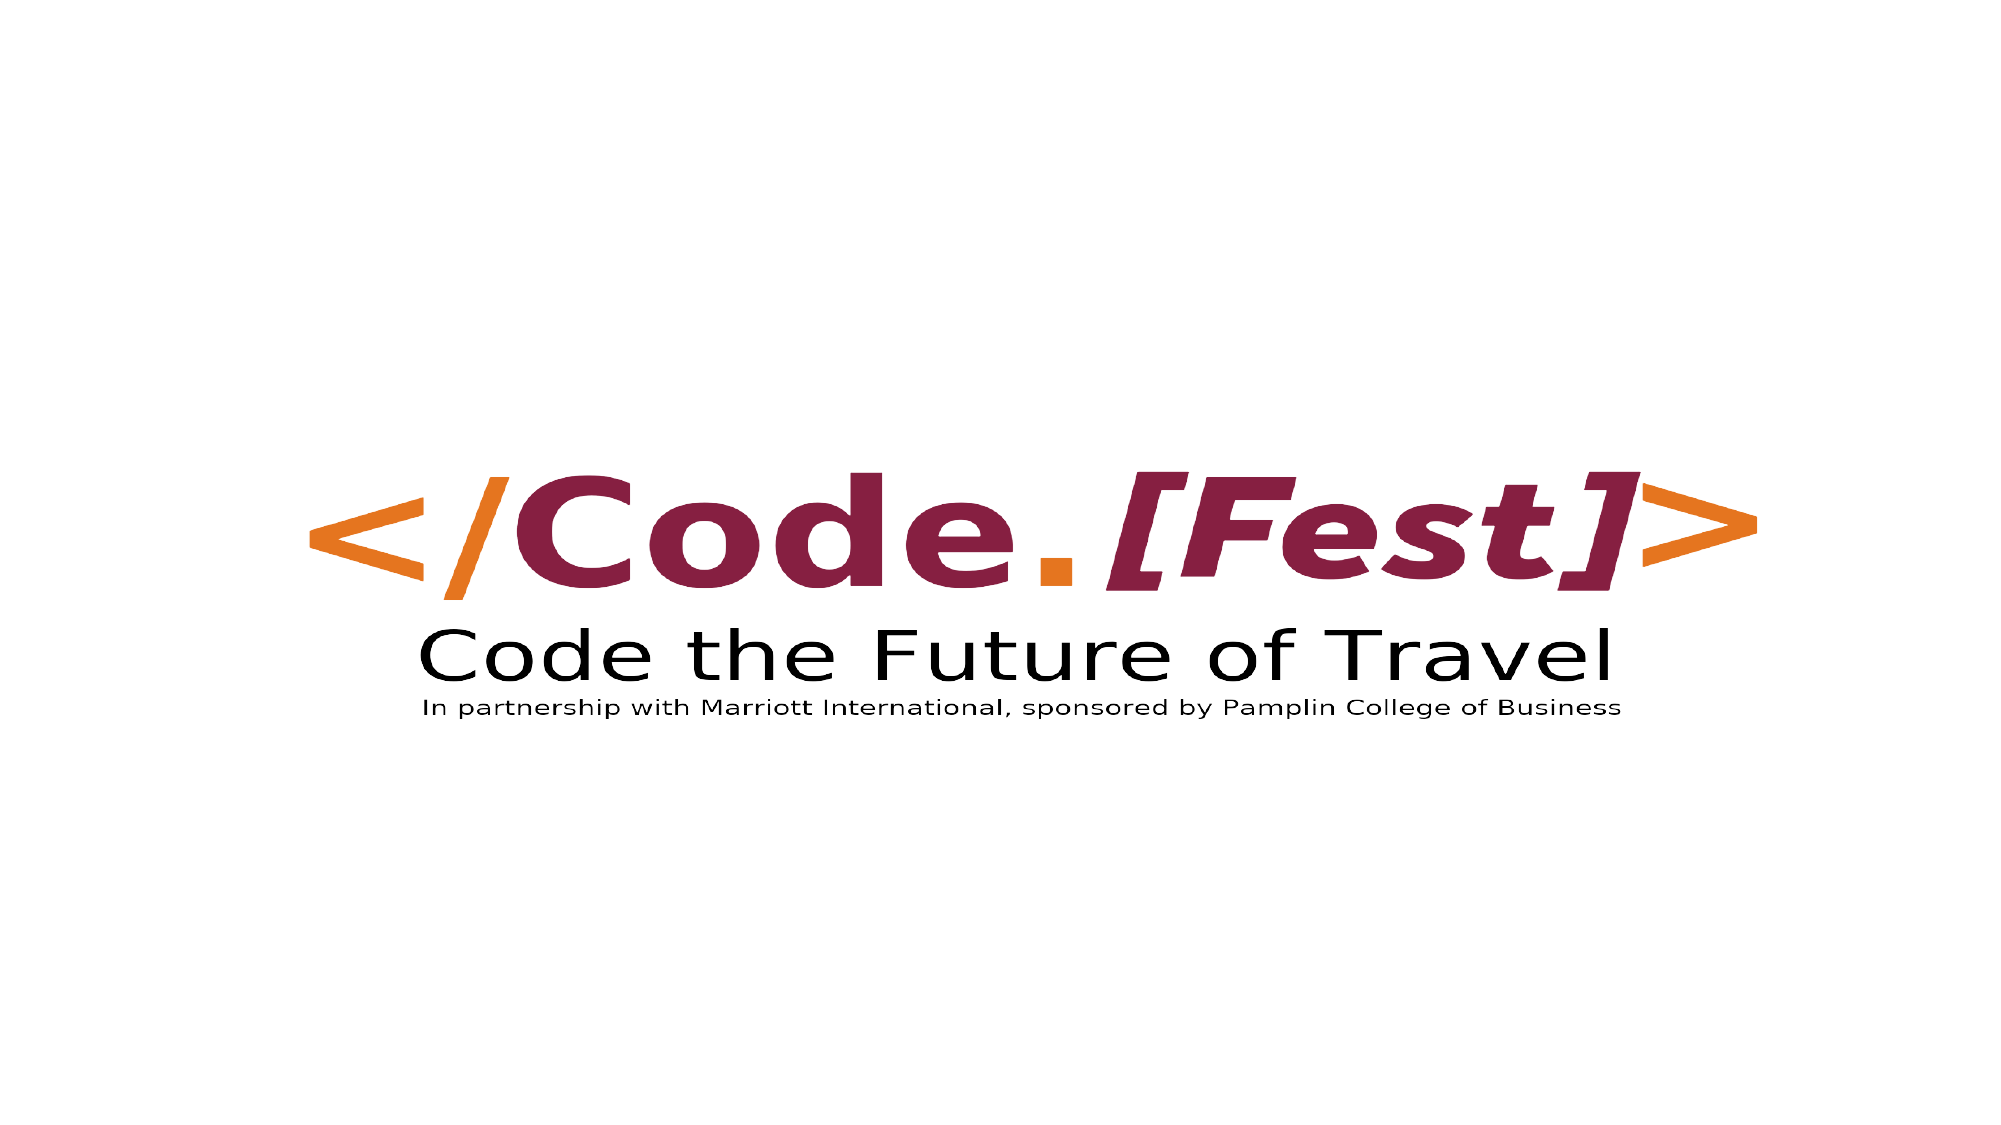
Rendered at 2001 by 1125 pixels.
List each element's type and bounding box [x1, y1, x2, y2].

picture [242, 266, 1801, 913]
